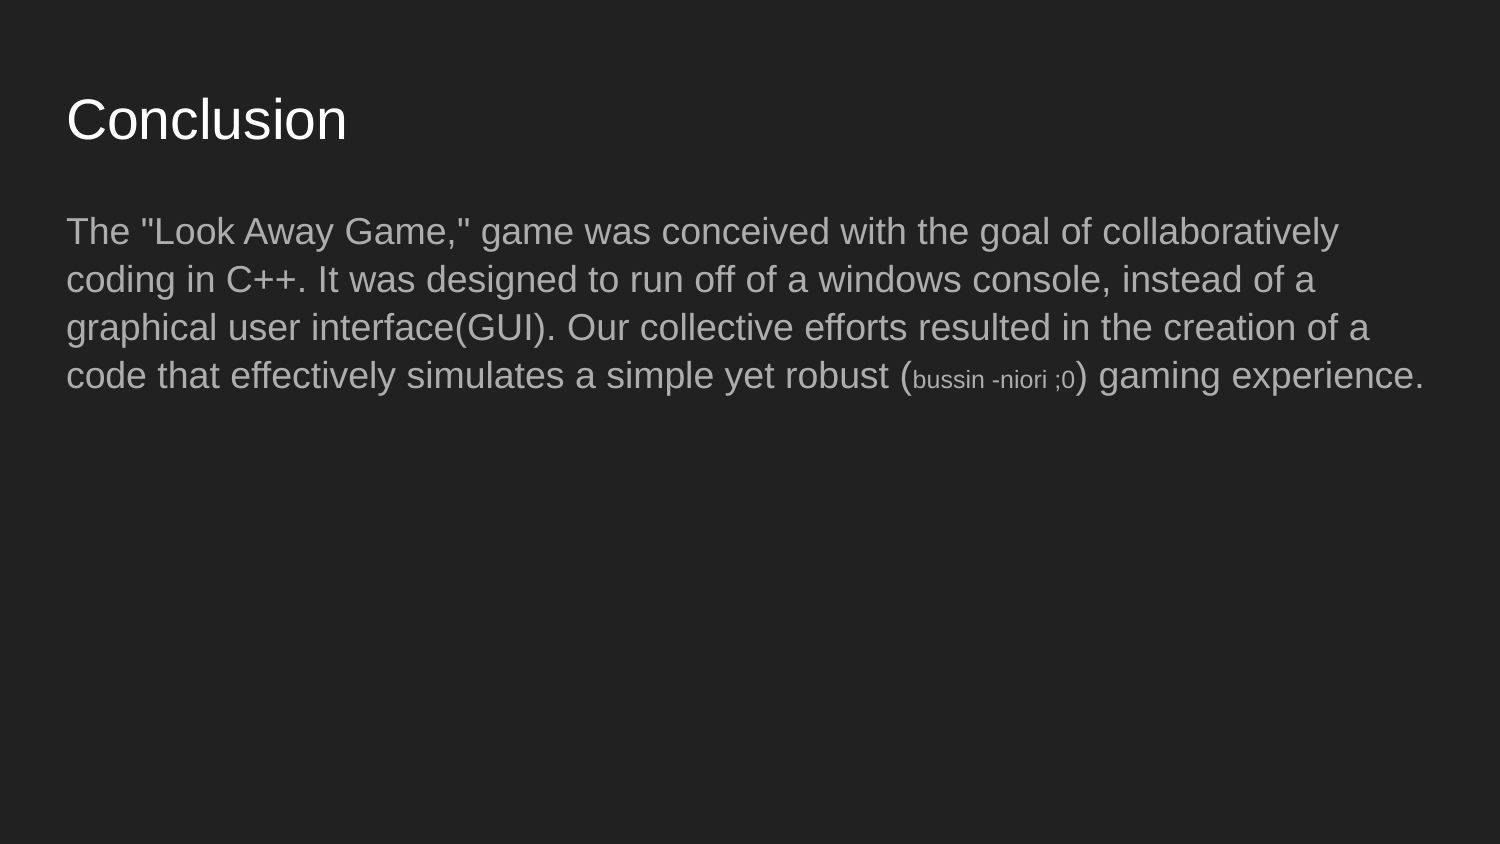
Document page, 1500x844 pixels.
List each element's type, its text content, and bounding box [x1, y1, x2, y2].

list The "Look Away Game," game was conceived with the goal of collaboratively coding in C++. It was designed to run off of a windows console, instead of a graphical user interface(GUI). Our collective efforts resulted in the creation of a code that effectively simulates a simple yet robust (bussin -niori ;0) gaming experience. [51, 189, 1449, 750]
title Conclusion [51, 72, 1449, 167]
